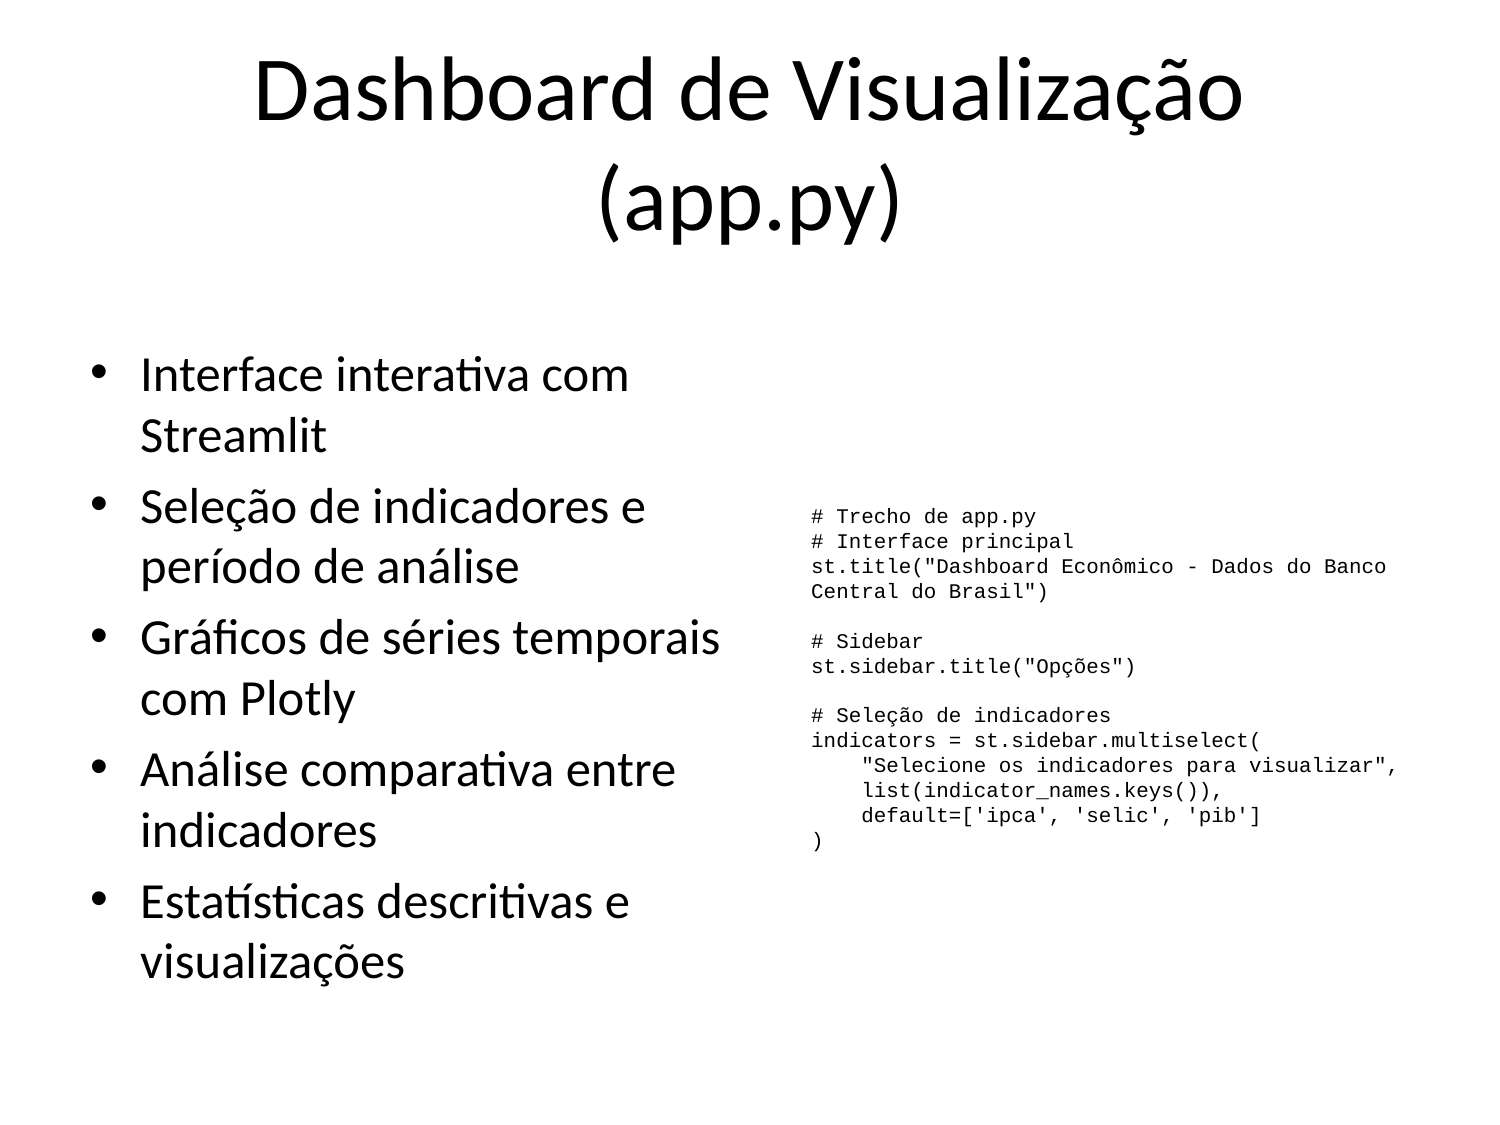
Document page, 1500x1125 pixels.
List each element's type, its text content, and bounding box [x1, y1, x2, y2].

list Interface interativa com Streamlit Seleção de indicadores e período de análise Gráficos de séries temporais com Plotly Análise comparativa entre indicadores Estatísticas descritivas e visualizações [75, 262, 797, 1005]
text_box # Trecho de app.py # Interface principal st.title("Dashboard Econômico - Dados do Banco Central do Brasil") # Sidebar st.sidebar.title("Opções") # Seleção de indicadores indicators = st.sidebar.multiselect( "Selecione os indicadores para visualizar", list(indicator_names.keys()), default=['ipca', 'selic', 'pib'] ) [796, 449, 1425, 860]
title Dashboard de Visualização (app.py) [75, 45, 1425, 233]
